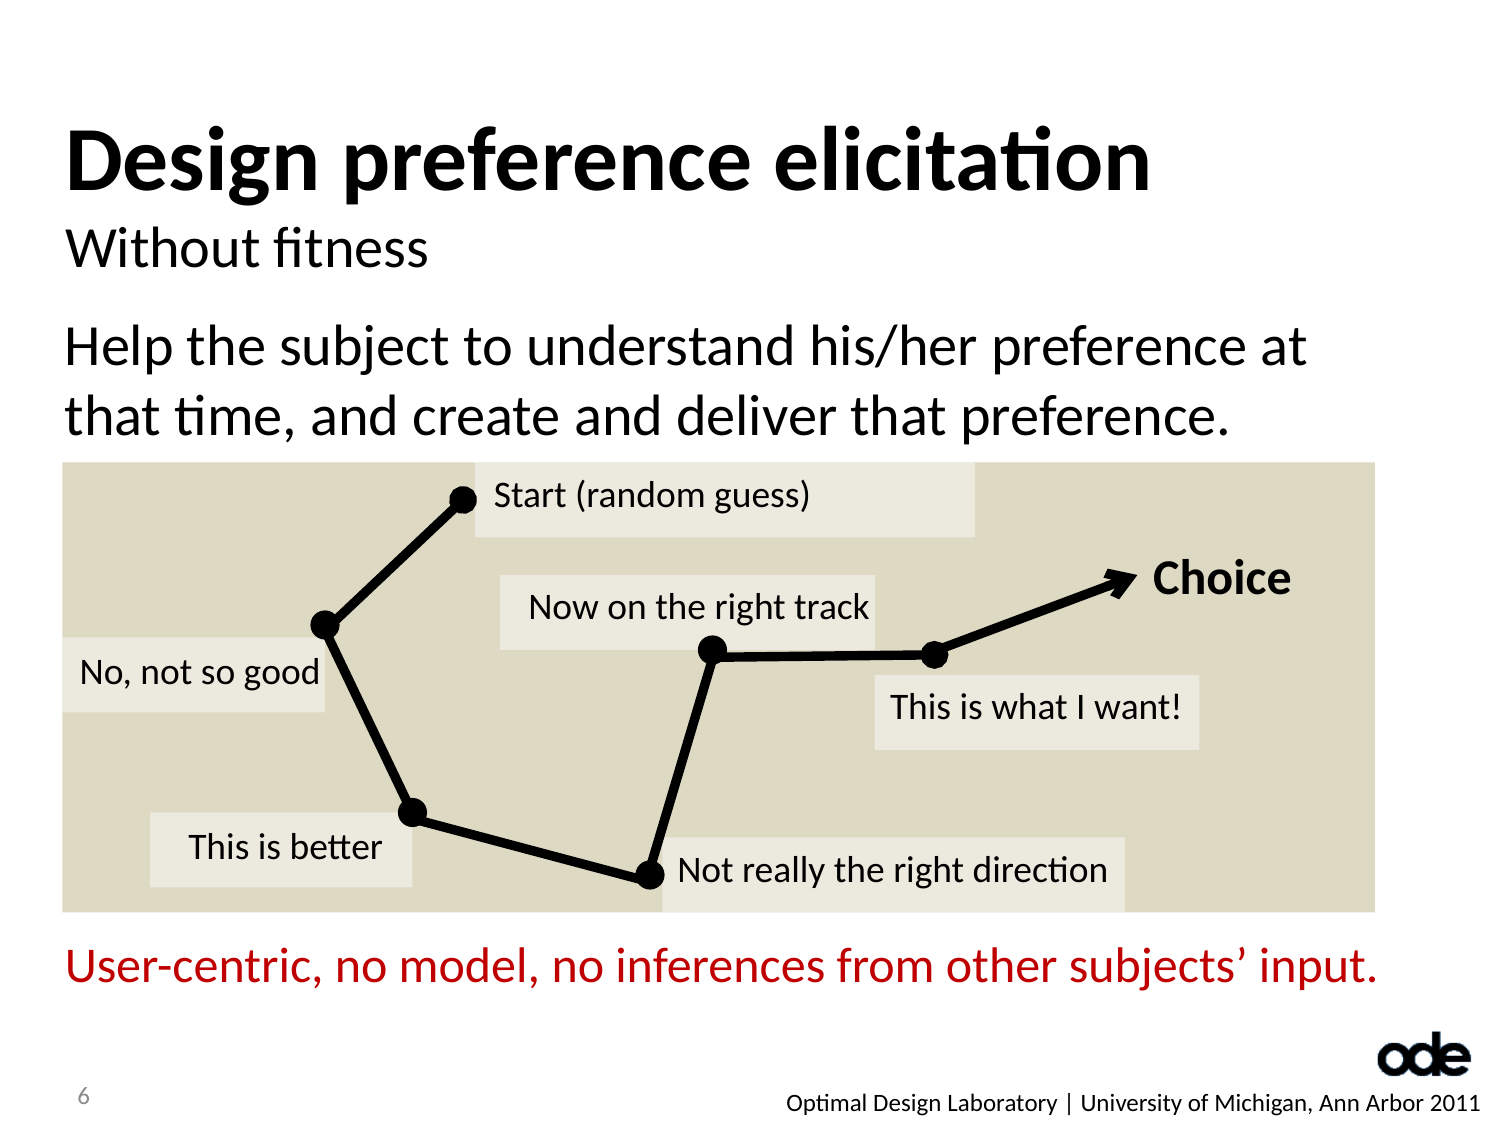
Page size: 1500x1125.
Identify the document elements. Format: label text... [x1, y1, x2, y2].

picture [1374, 1029, 1475, 1080]
text_box Choice [1138, 536, 1307, 612]
text_box [60, 460, 473, 635]
text_box Start (random guess) [479, 462, 827, 523]
text_box [717, 635, 939, 662]
text_box Not really the right direction [662, 837, 1124, 898]
text_box [635, 860, 665, 890]
text_box No, not so good [64, 639, 336, 700]
text_box [397, 797, 428, 828]
text_box [585, 460, 1377, 914]
text_box Help the subject to understand his/her preference at that time, and create and deliver that preference. [50, 299, 1430, 455]
text_box This is what I want! [875, 674, 1198, 735]
text_box [872, 673, 1202, 752]
text_box [332, 493, 712, 879]
text_box [697, 635, 728, 665]
text_box [60, 635, 327, 714]
slide_number 6 [62, 1065, 413, 1125]
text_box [937, 574, 1138, 651]
text_box [660, 835, 1127, 914]
text_box This is better [173, 814, 399, 875]
text_box [473, 460, 977, 539]
text_box [310, 610, 340, 640]
text_box Now on the right track [513, 574, 886, 635]
text_box Design preference elicitation Without fitness [49, 62, 1400, 425]
text_box [60, 658, 660, 914]
text_box User-centric, no model, no inferences from other subjects’ input. [49, 924, 1400, 1000]
text_box [148, 810, 415, 889]
